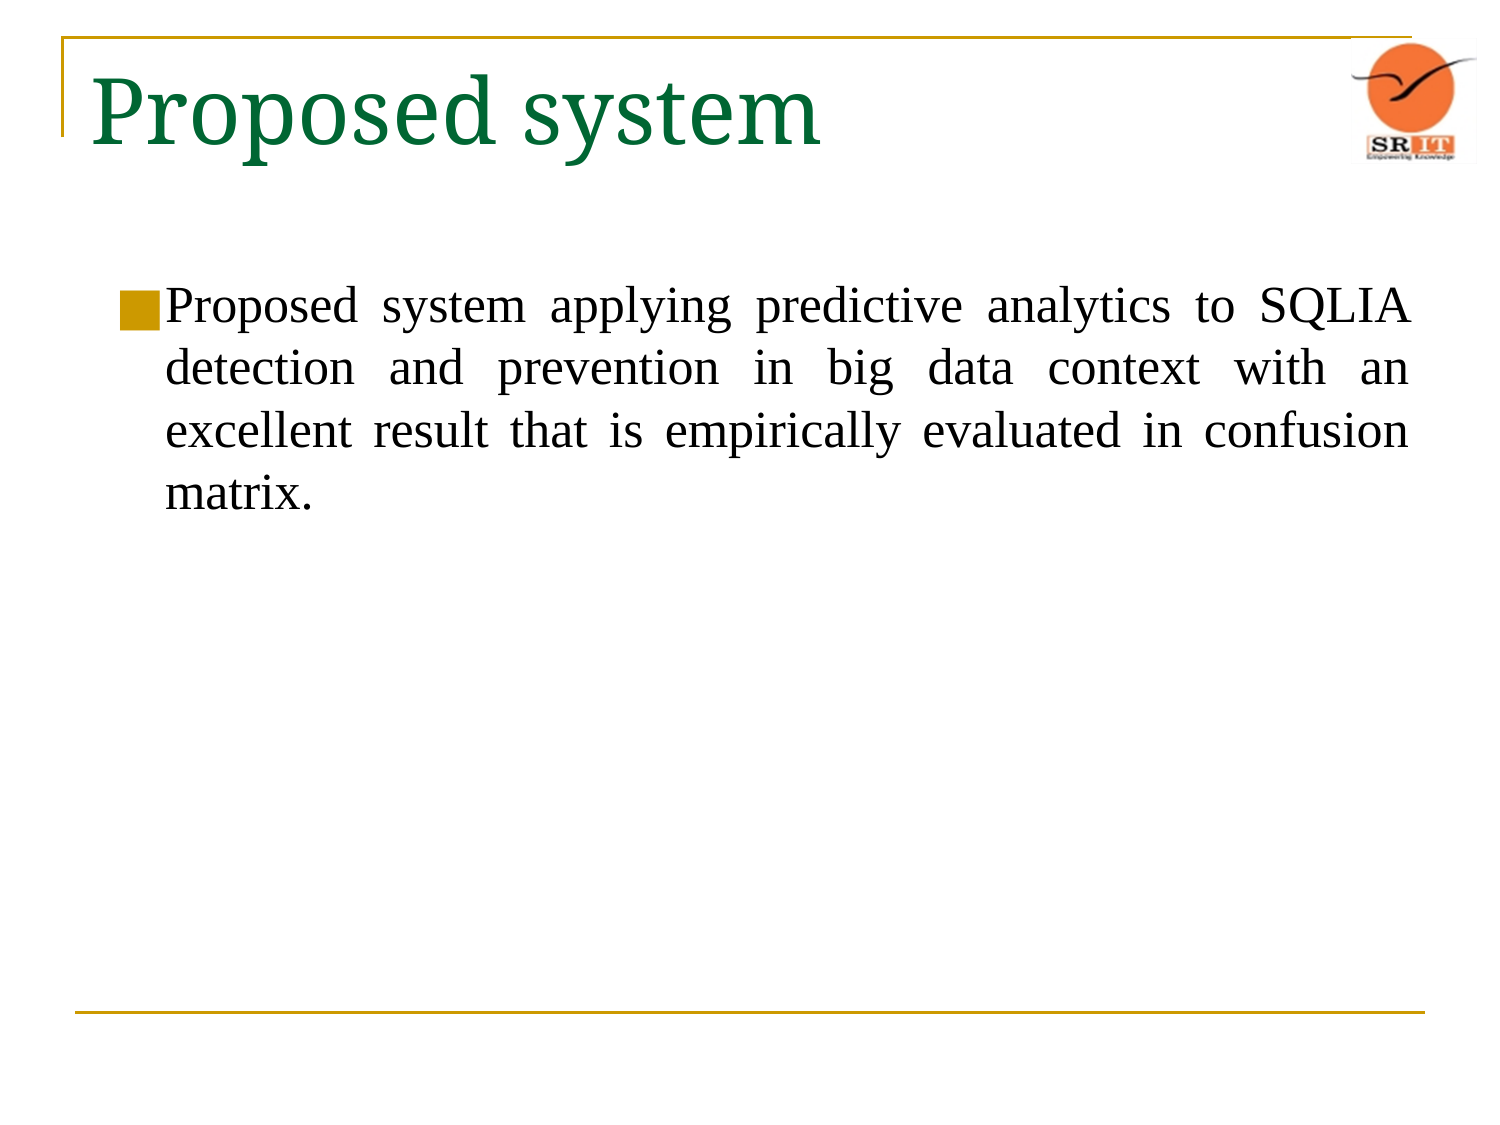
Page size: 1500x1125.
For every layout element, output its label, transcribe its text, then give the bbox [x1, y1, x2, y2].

title Proposed system [75, 45, 1425, 233]
picture [1350, 37, 1478, 165]
list Proposed system applying predictive analytics to SQLIA detection and prevention in big data context with an excellent result that is empirically evaluated in confusion matrix. [75, 262, 1425, 1006]
